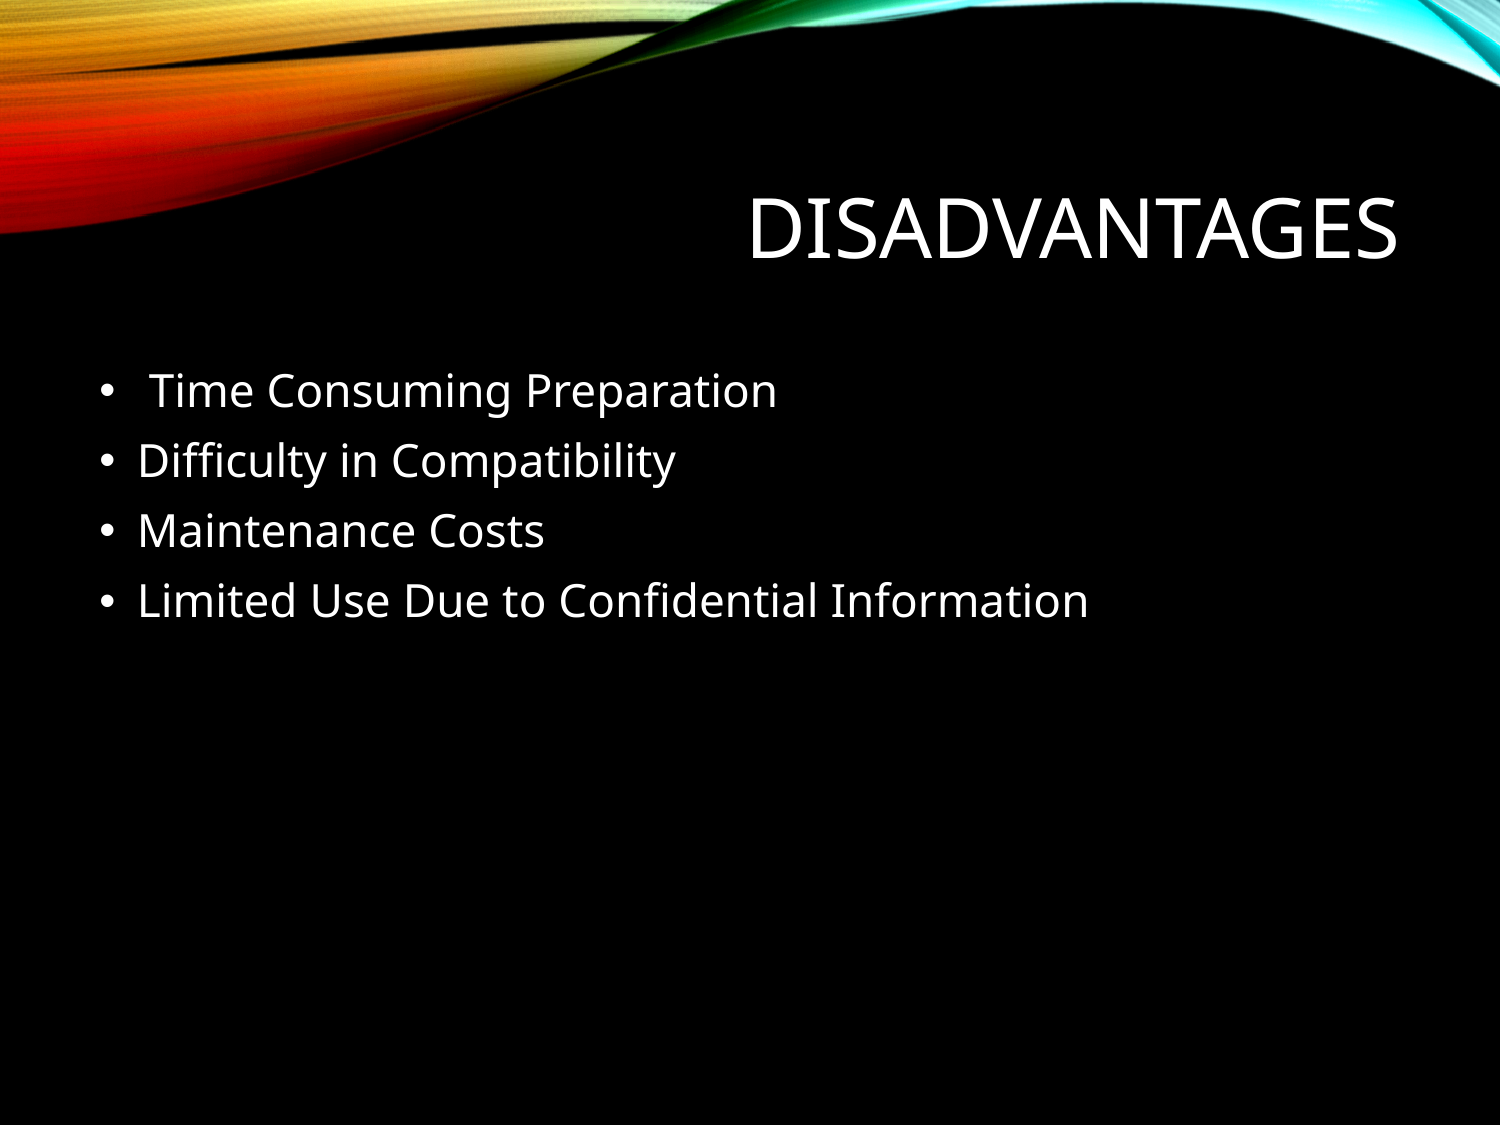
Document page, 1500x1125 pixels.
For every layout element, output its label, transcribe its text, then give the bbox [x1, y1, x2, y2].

title Disadvantages [356, 125, 1416, 338]
picture [0, 0, 1500, 237]
list Time Consuming Preparation Difficulty in Compatibility Maintenance Costs Limited Use Due to Confidential Information [84, 360, 1416, 1021]
